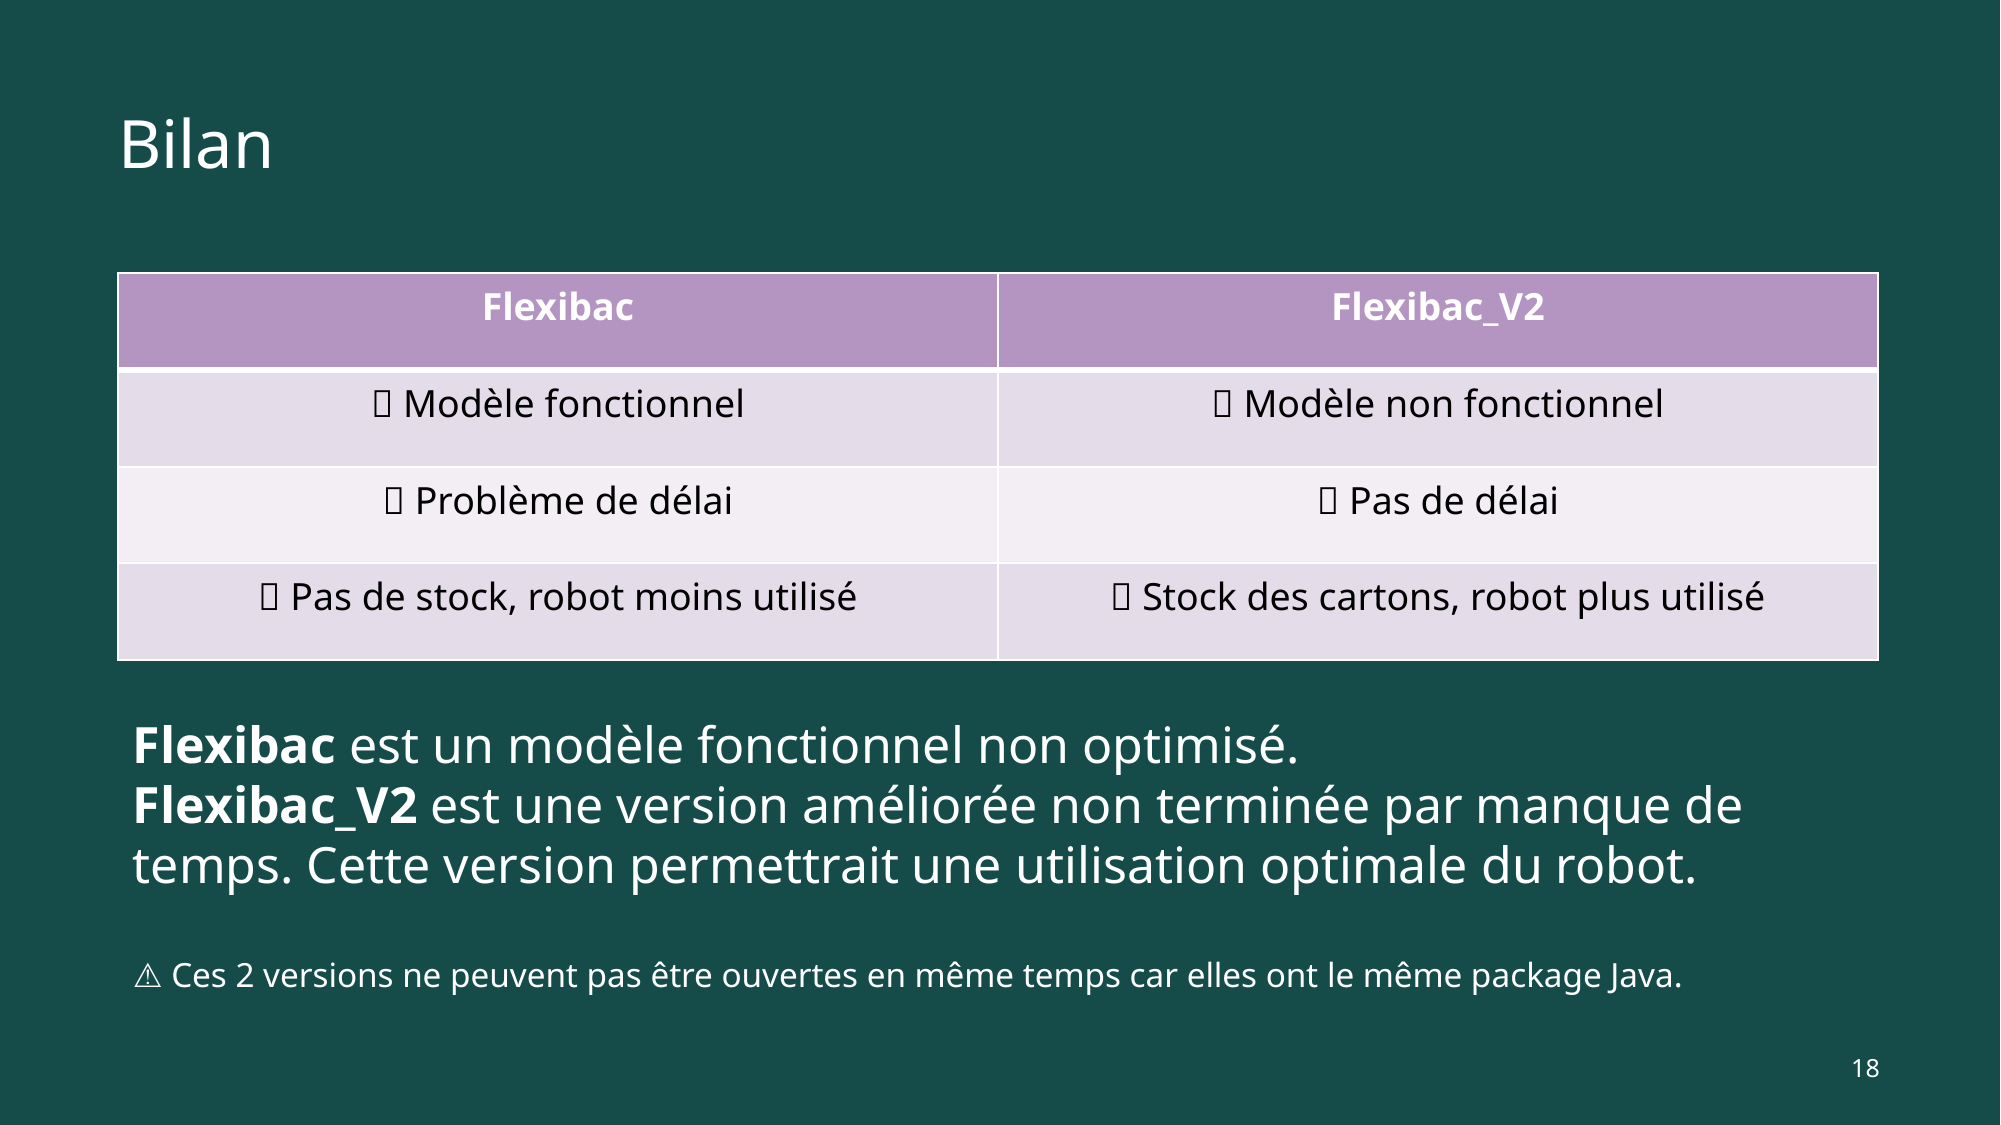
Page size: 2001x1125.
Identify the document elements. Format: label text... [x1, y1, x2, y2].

text_box Flexibac est un modèle fonctionnel non optimisé. Flexibac_V2 est une version améliorée non terminée par manque de temps. Cette version permettrait une utilisation optimale du robot. ⚠️ Ces 2 versions ne peuvent pas être ouvertes en même temps car elles ont le même package Java. [118, 706, 1880, 1002]
table_cell ✅ Stock des cartons, robot plus utilisé [999, 564, 1877, 659]
table_cell ❌ Modèle non fonctionnel [999, 373, 1877, 466]
table_cell ❌ Problème de délai [119, 468, 997, 562]
title Bilan [118, 101, 1878, 272]
table_cell ❌ Pas de stock, robot moins utilisé [119, 564, 997, 659]
table_header Flexibac_V2 [999, 274, 1877, 367]
slide_number 18 [1685, 1006, 1880, 1125]
table_cell ✅ Pas de délai [999, 468, 1877, 562]
table_header Flexibac [119, 274, 997, 367]
table_cell ✅ Modèle fonctionnel [119, 373, 997, 466]
